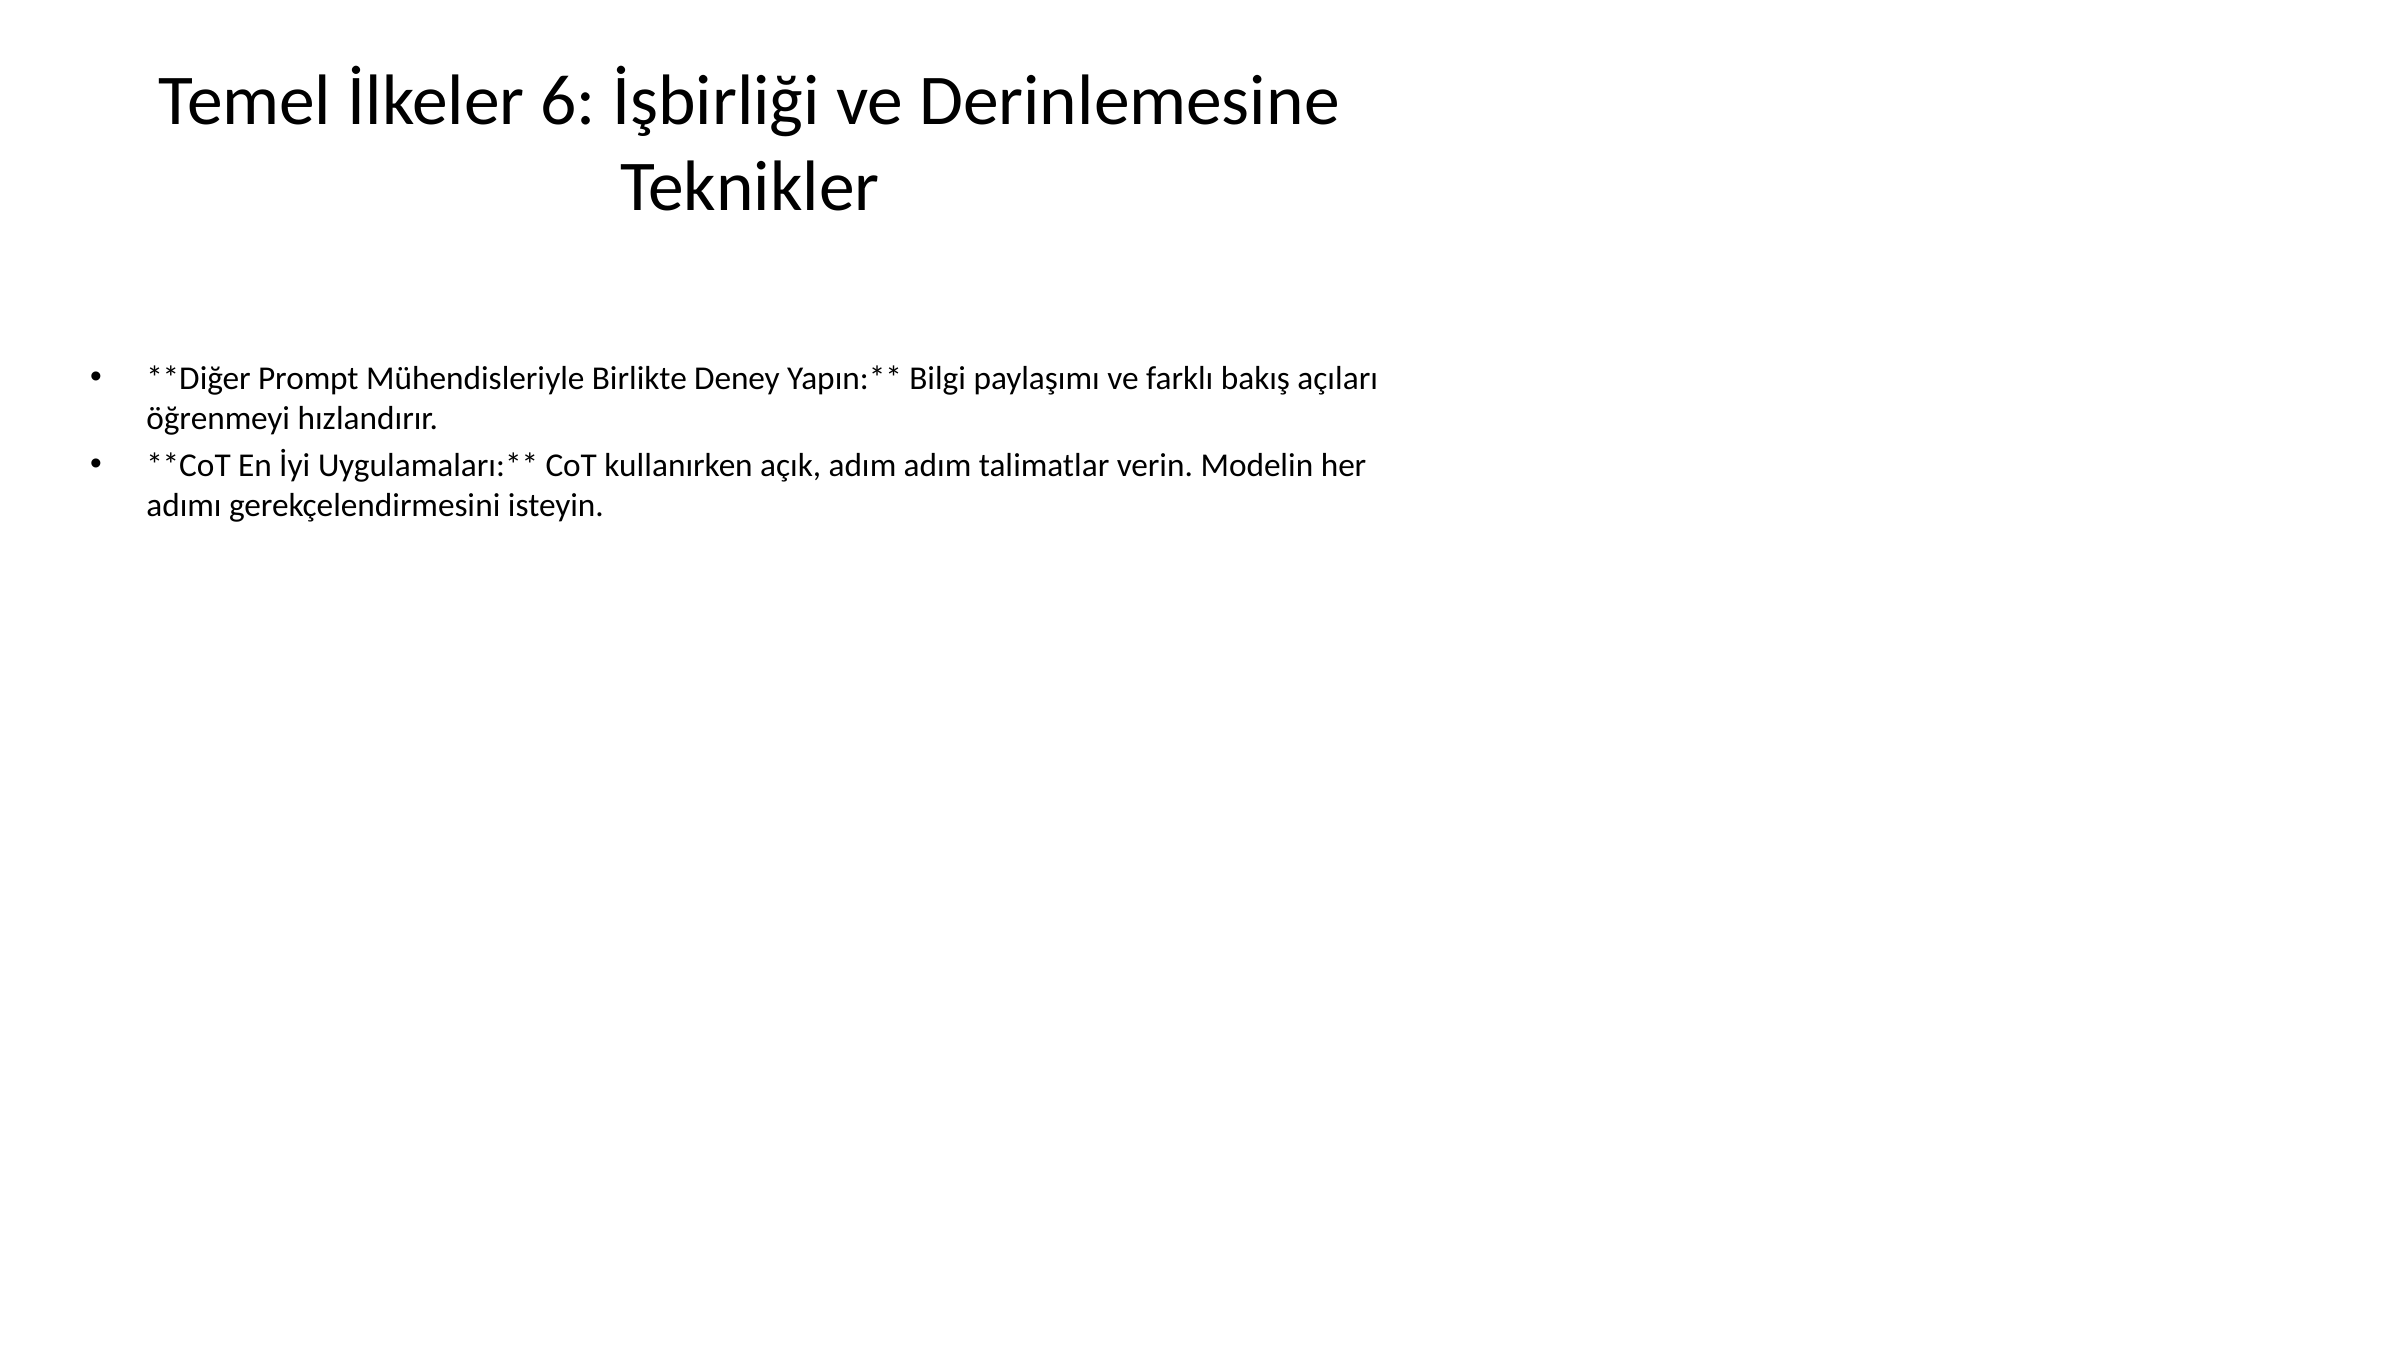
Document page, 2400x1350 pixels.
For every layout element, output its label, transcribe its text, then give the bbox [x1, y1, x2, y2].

title Temel İlkeler 6: İşbirliği ve Derinlemesine Teknikler [75, 45, 1425, 233]
list **Diğer Prompt Mühendisleriyle Birlikte Deney Yapın:** Bilgi paylaşımı ve farklı bakış açıları öğrenmeyi hızlandırır. **CoT En İyi Uygulamaları:** CoT kullanırken açık, adım adım talimatlar verin. Modelin her adımı gerekçelendirmesini isteyin. [75, 262, 1425, 1005]
